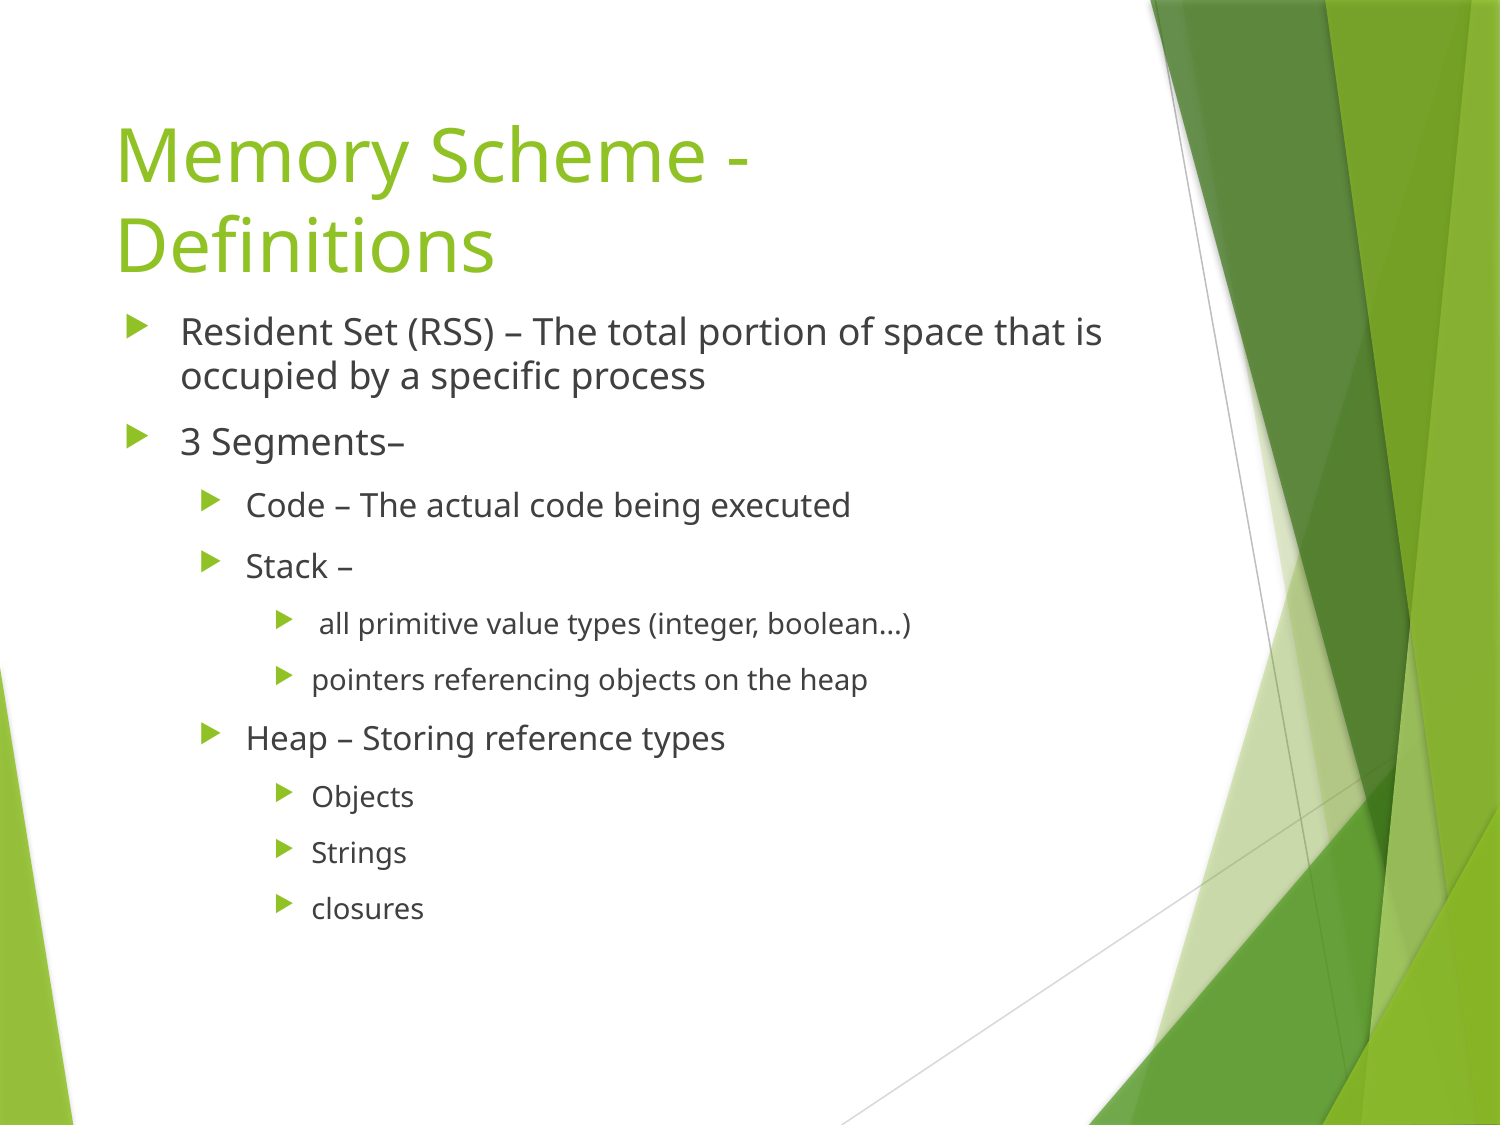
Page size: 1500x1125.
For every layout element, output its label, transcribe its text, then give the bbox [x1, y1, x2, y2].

list Resident Set (RSS) – The total portion of space that is occupied by a specific process 3 Segments– Code – The actual code being executed Stack – all primitive value types (integer, boolean…) pointers referencing objects on the heap Heap – Storing reference types Objects Strings closures [108, 299, 1150, 937]
title Memory Scheme - Definitions [99, 99, 1142, 317]
